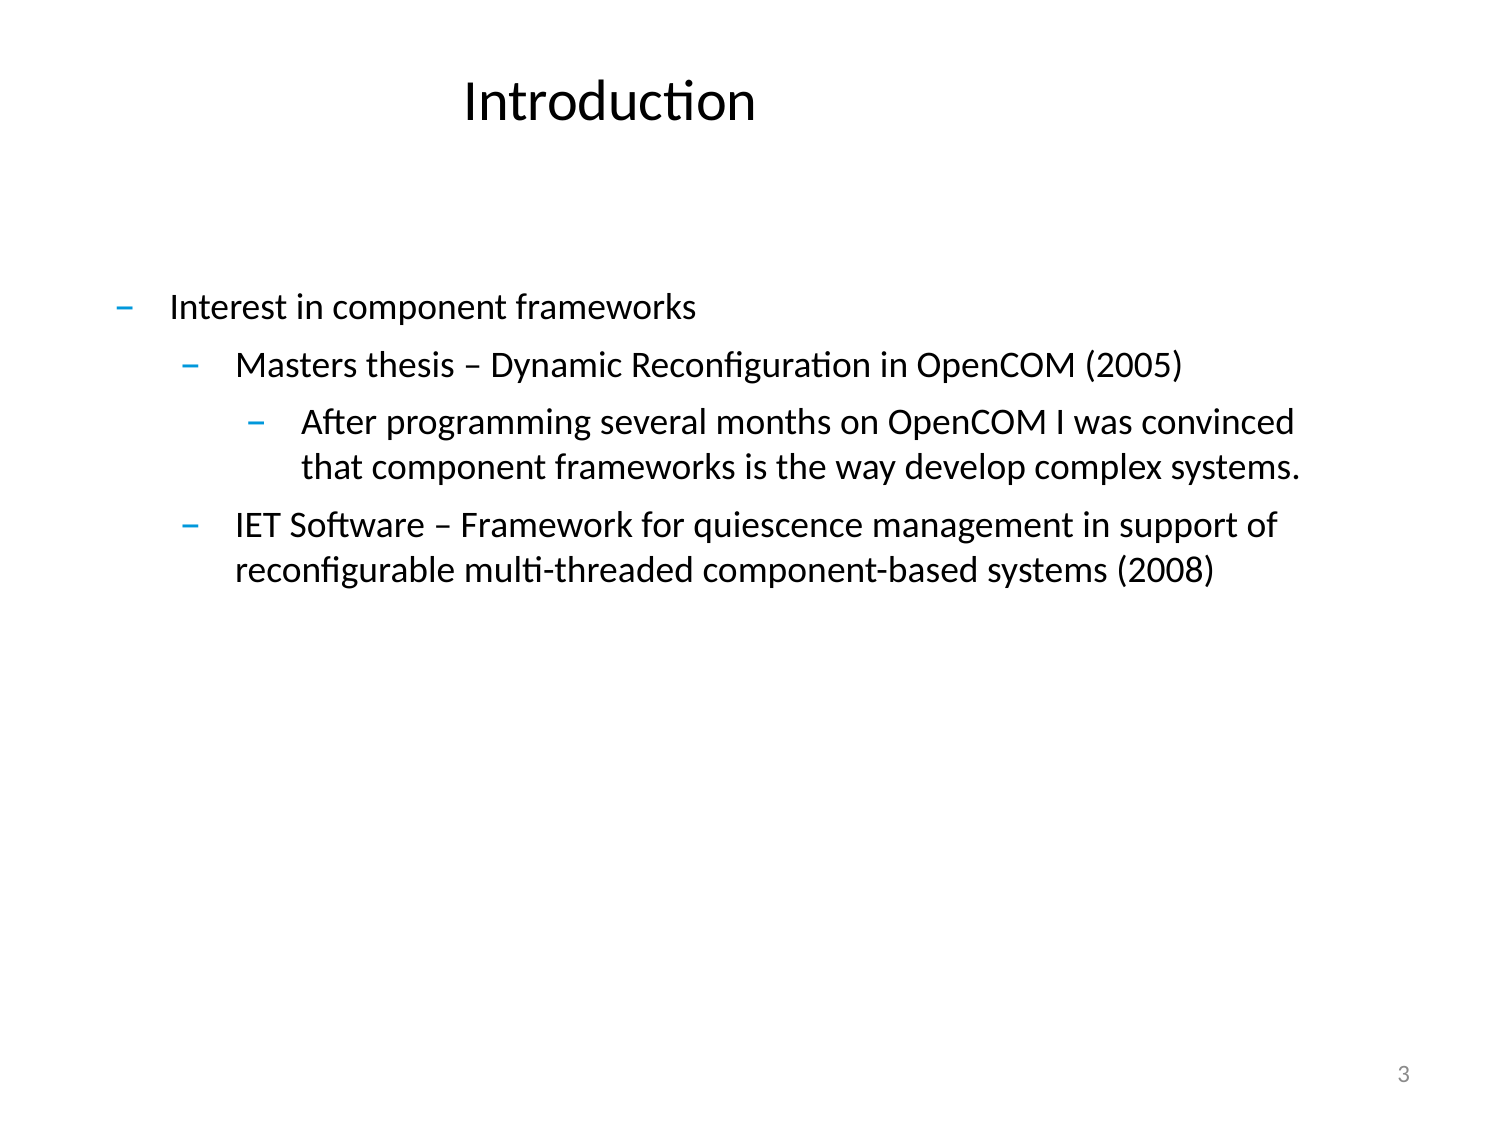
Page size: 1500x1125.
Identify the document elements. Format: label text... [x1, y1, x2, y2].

title Introduction [102, 26, 1120, 169]
slide_number 3 [1074, 1042, 1425, 1103]
list Interest in component frameworks Masters thesis – Dynamic Reconfiguration in OpenCOM (2005) After programming several months on OpenCOM I was convinced that component frameworks is the way develop complex systems. IET Software – Framework for quiescence management in support of reconfigurable multi-threaded component-based systems (2008) [100, 274, 1374, 1036]
